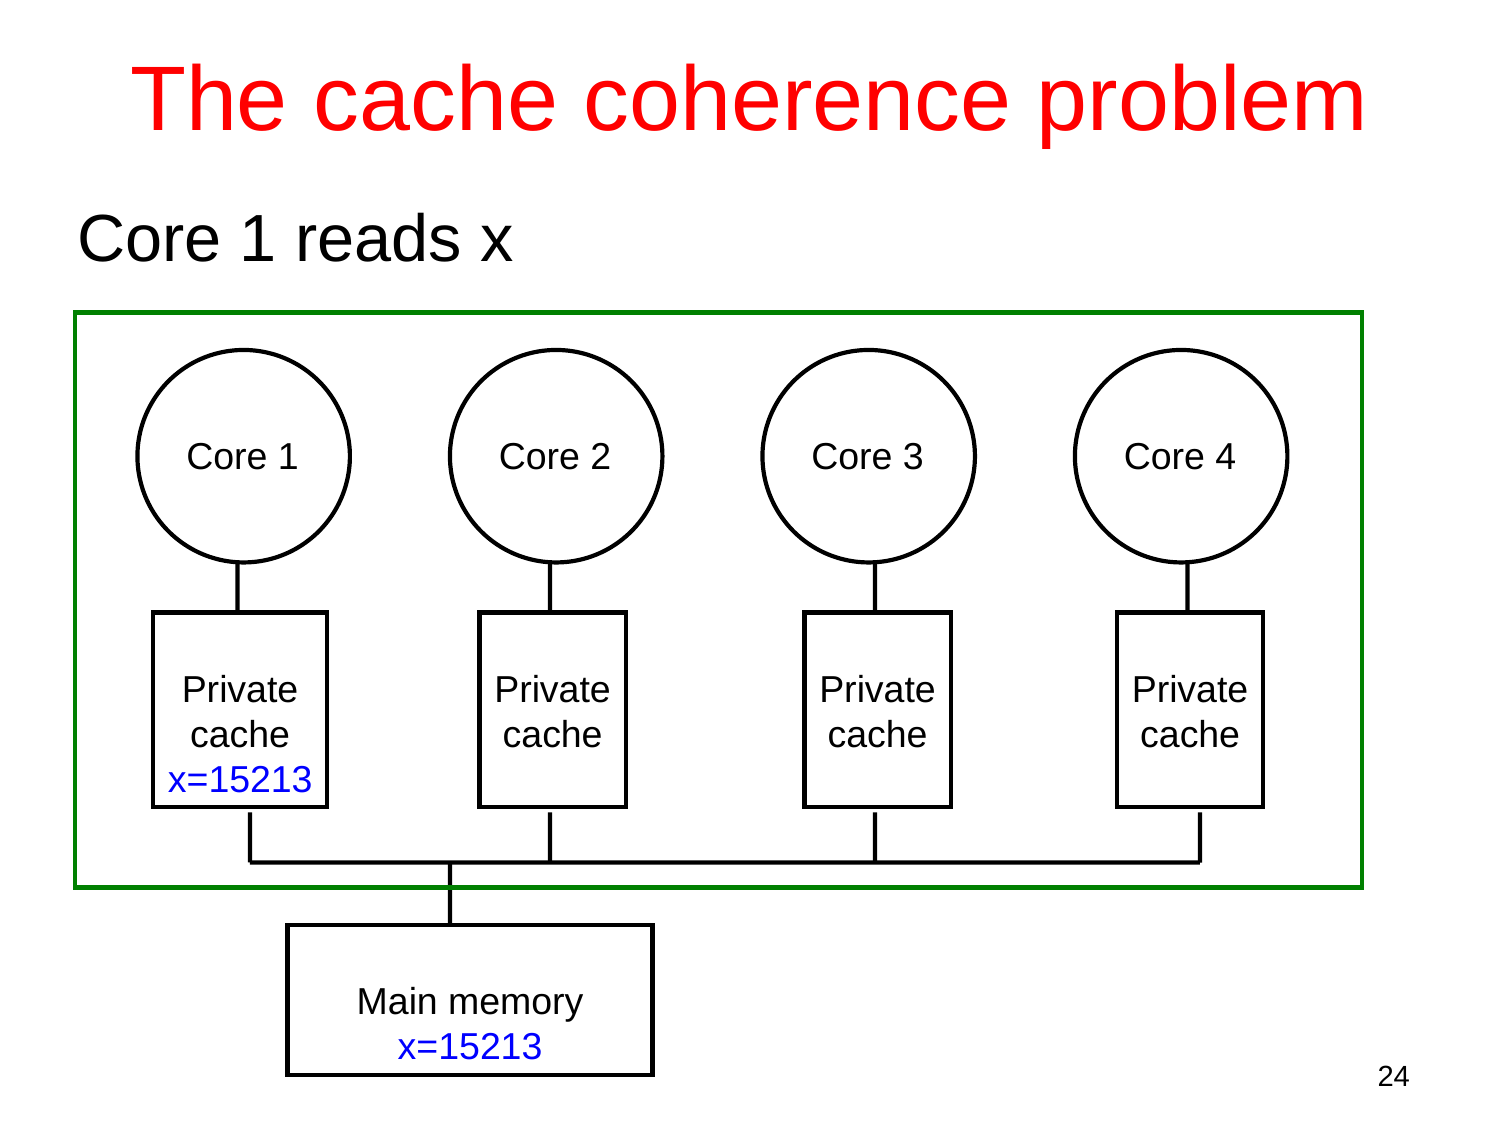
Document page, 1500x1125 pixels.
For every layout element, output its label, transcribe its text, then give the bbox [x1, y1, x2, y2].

text_box Main memory x=15213 [287, 924, 653, 1075]
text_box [762, 349, 976, 563]
text_box The cache coherence problem [74, 0, 1425, 188]
text_box Core 1 reads x [62, 187, 1413, 930]
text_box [137, 349, 351, 563]
slide_number 24 [1074, 1049, 1426, 1103]
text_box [449, 349, 663, 563]
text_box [1074, 349, 1288, 563]
text_box [74, 312, 1363, 888]
